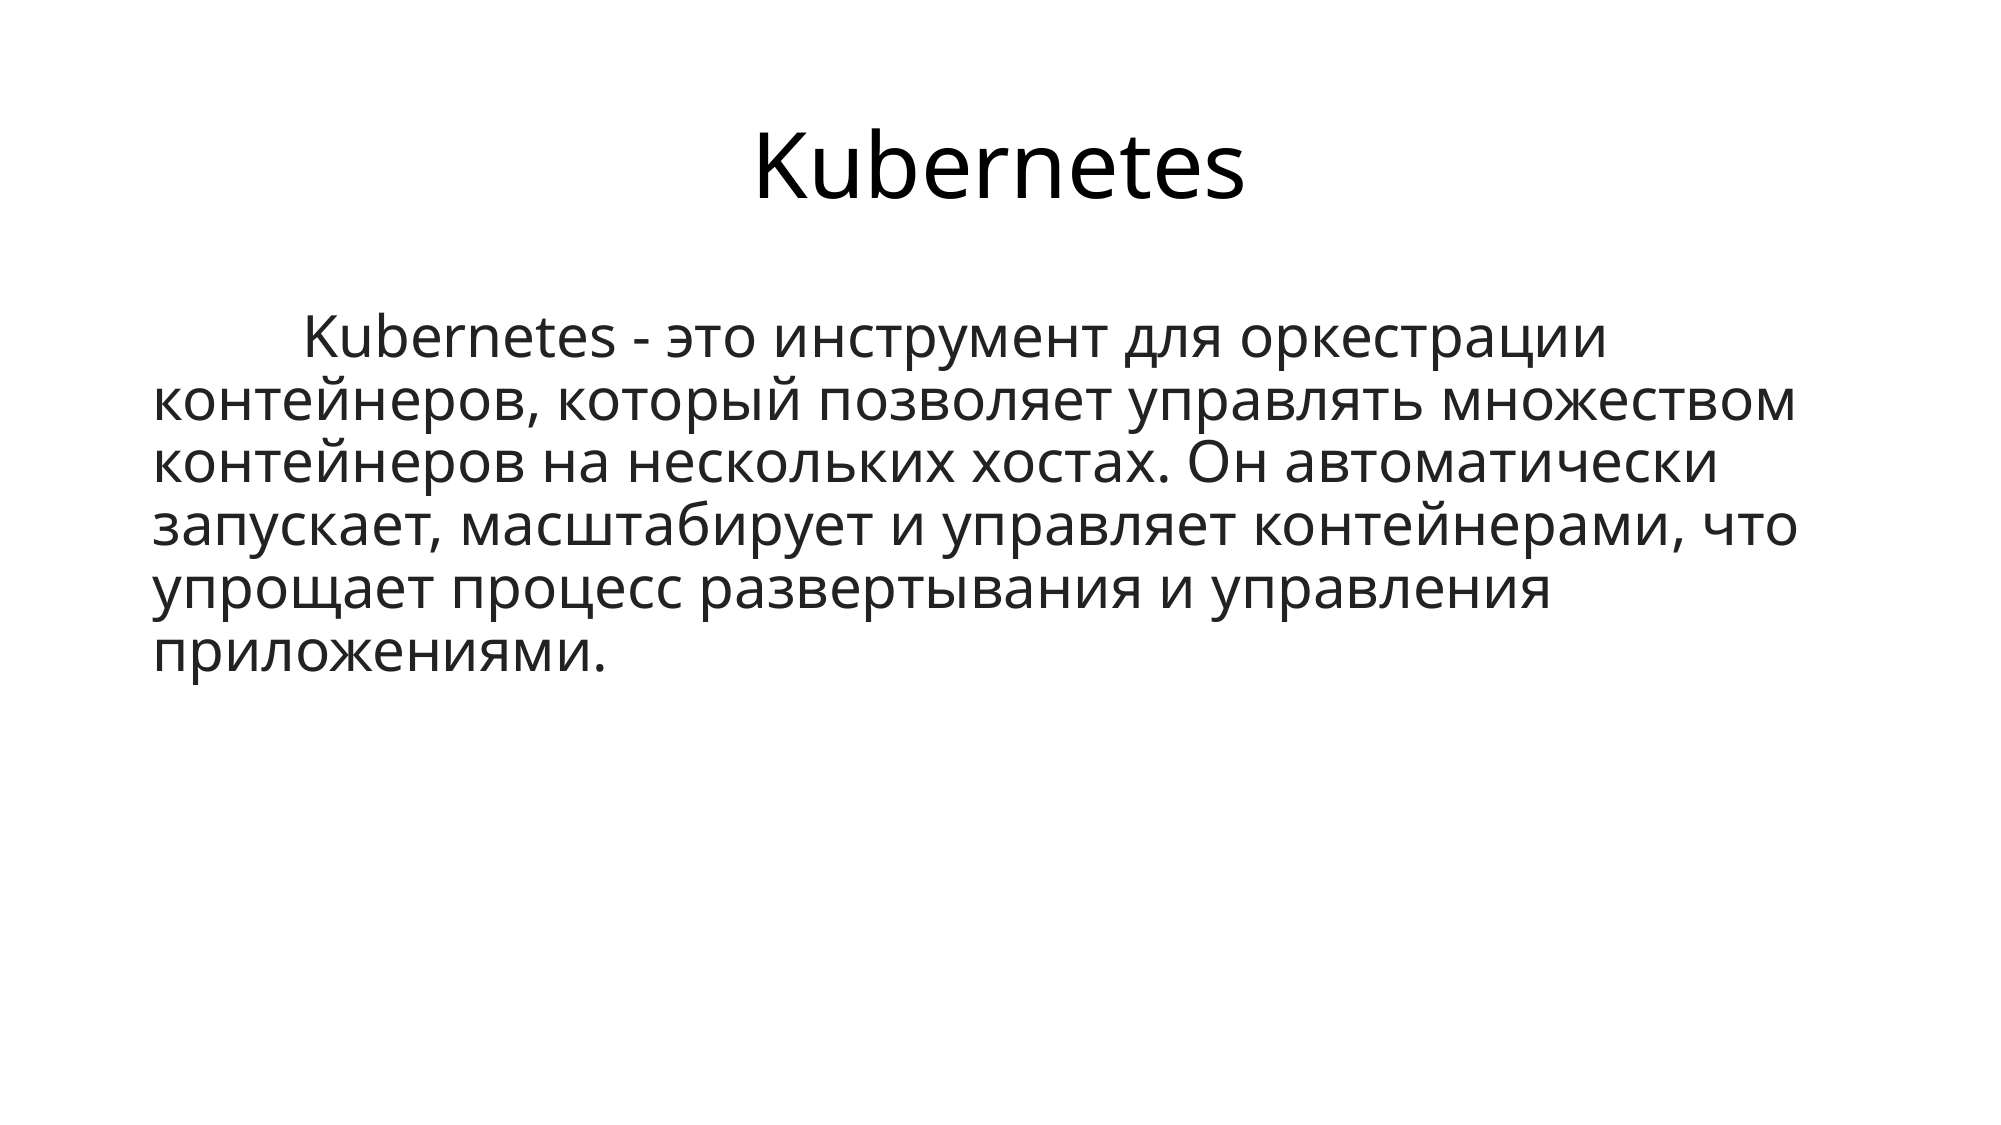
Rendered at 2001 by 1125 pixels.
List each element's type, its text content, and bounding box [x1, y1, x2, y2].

title Kubernetes [137, 59, 1863, 278]
list Kubernetes - это инструмент для оркестрации контейнеров, который позволяет управлять множеством контейнеров на нескольких хостах. Он автоматически запускает, масштабирует и управляет контейнерами, что упрощает процесс развертывания и управления приложениями. [137, 299, 1863, 1014]
